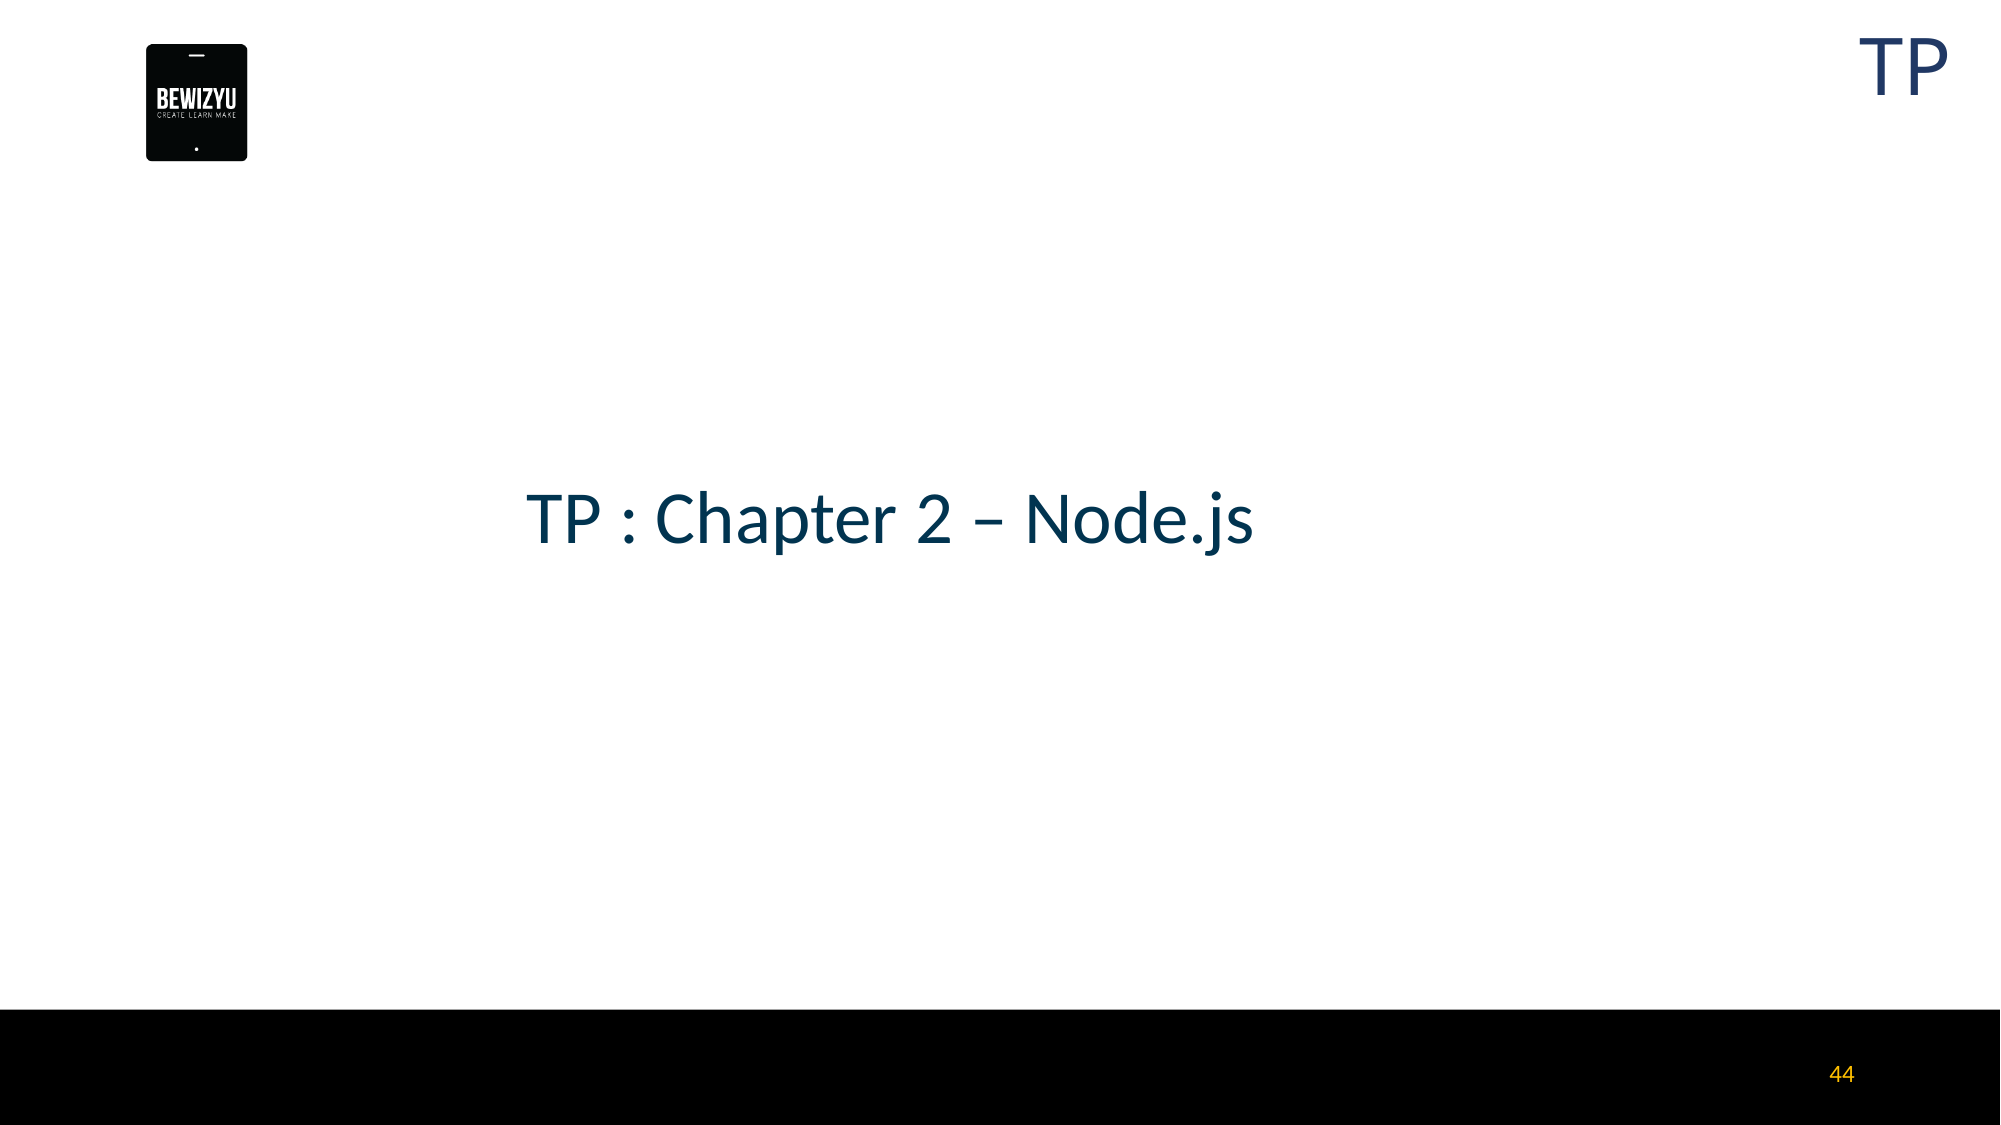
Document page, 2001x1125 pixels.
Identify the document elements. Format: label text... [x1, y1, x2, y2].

picture [137, 44, 255, 162]
text_box TP : Chapter 2 – Node.js [519, 461, 1617, 566]
title TP [233, 14, 1960, 126]
slide_number 44 [1818, 1050, 1863, 1096]
